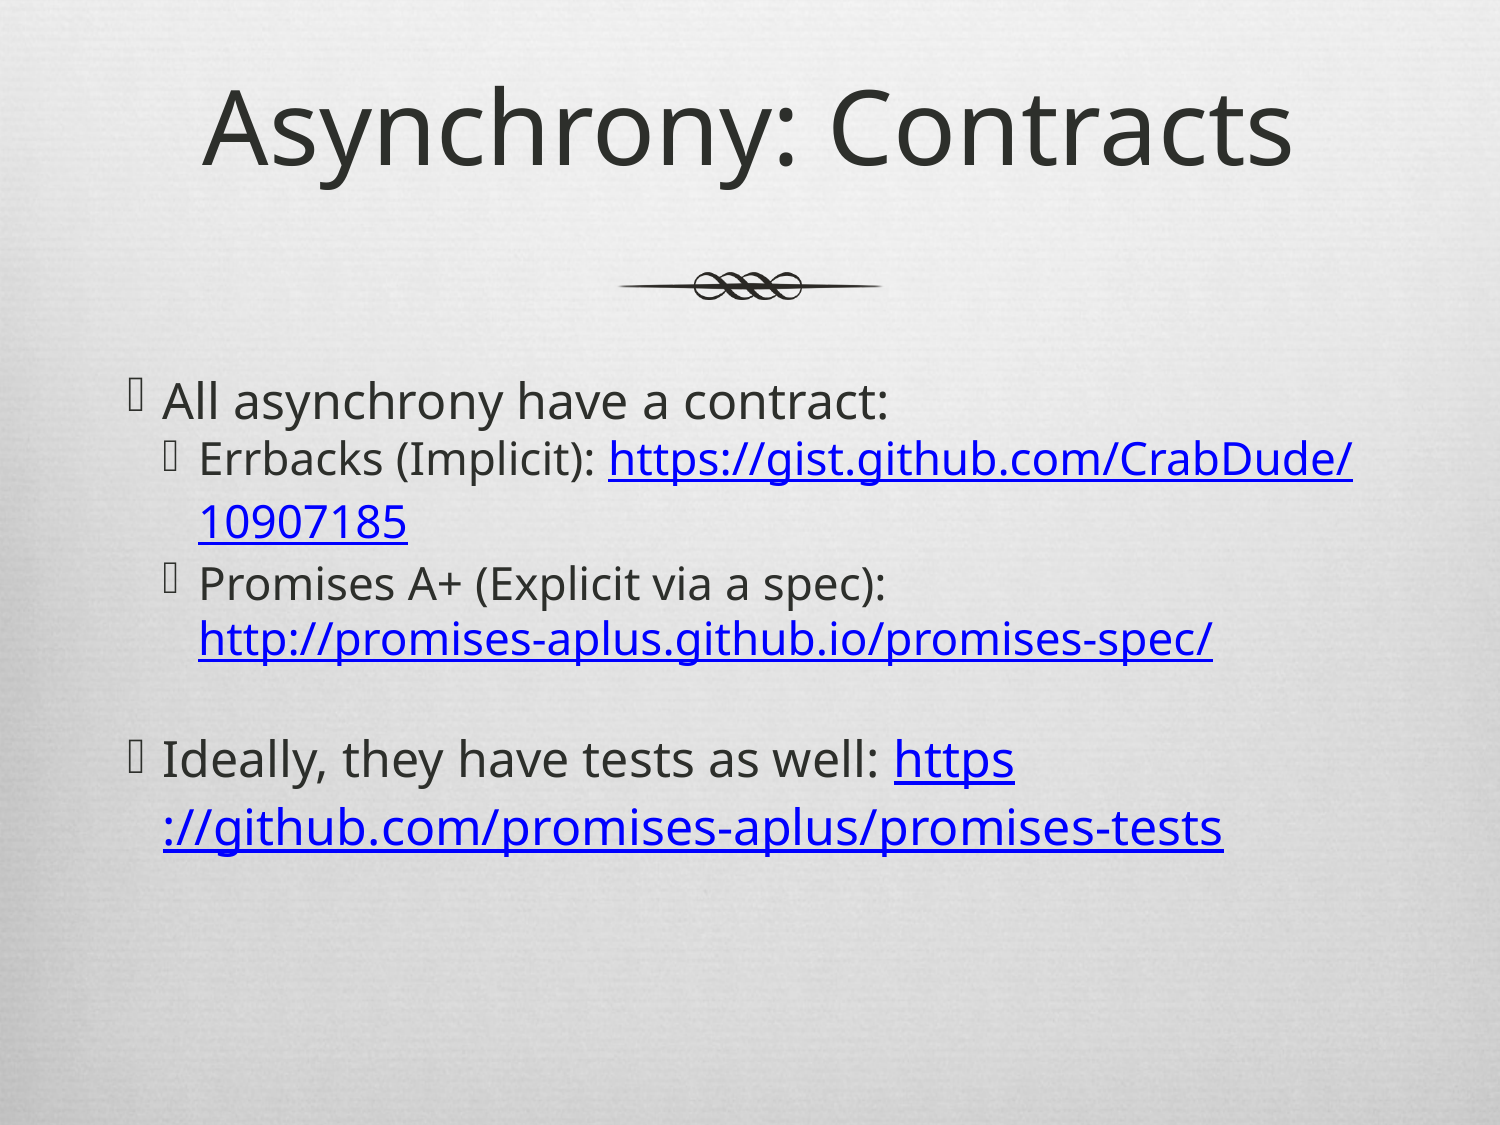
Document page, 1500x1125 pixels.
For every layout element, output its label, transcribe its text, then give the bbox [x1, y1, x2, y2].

text_box Asynchrony: Contracts [112, 11, 1388, 236]
text_box All asynchrony have a contract: Errbacks (Implicit): https://gist.github.com/CrabDude/10907185 Promises A+ (Explicit via a spec): http://promises-aplus.github.io/promises-spec/ Ideally, they have tests as well: https://github.com/promises-aplus/promises-tests [112, 362, 1388, 963]
picture [0, 0, 1500, 1125]
